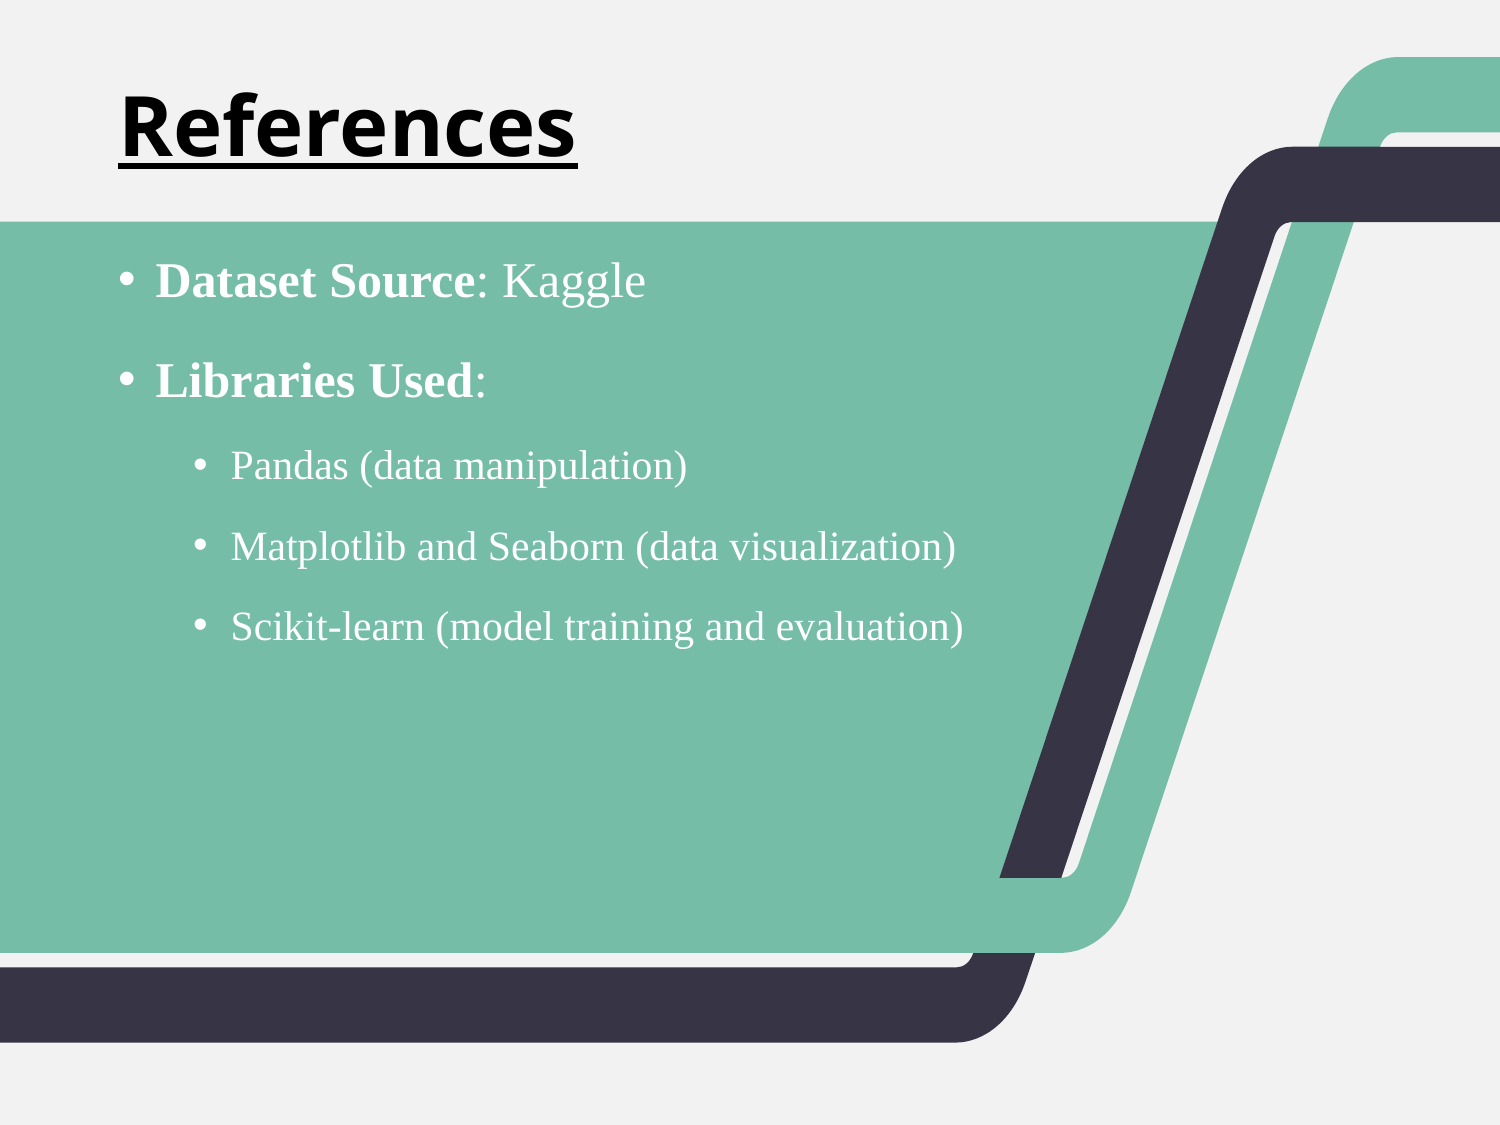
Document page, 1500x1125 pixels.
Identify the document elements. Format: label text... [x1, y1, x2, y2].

list Dataset Source: Kaggle Libraries Used: Pandas (data manipulation) Matplotlib and Seaborn (data visualization) Scikit-learn (model training and evaluation) [103, 247, 984, 927]
title References [103, 59, 1209, 200]
